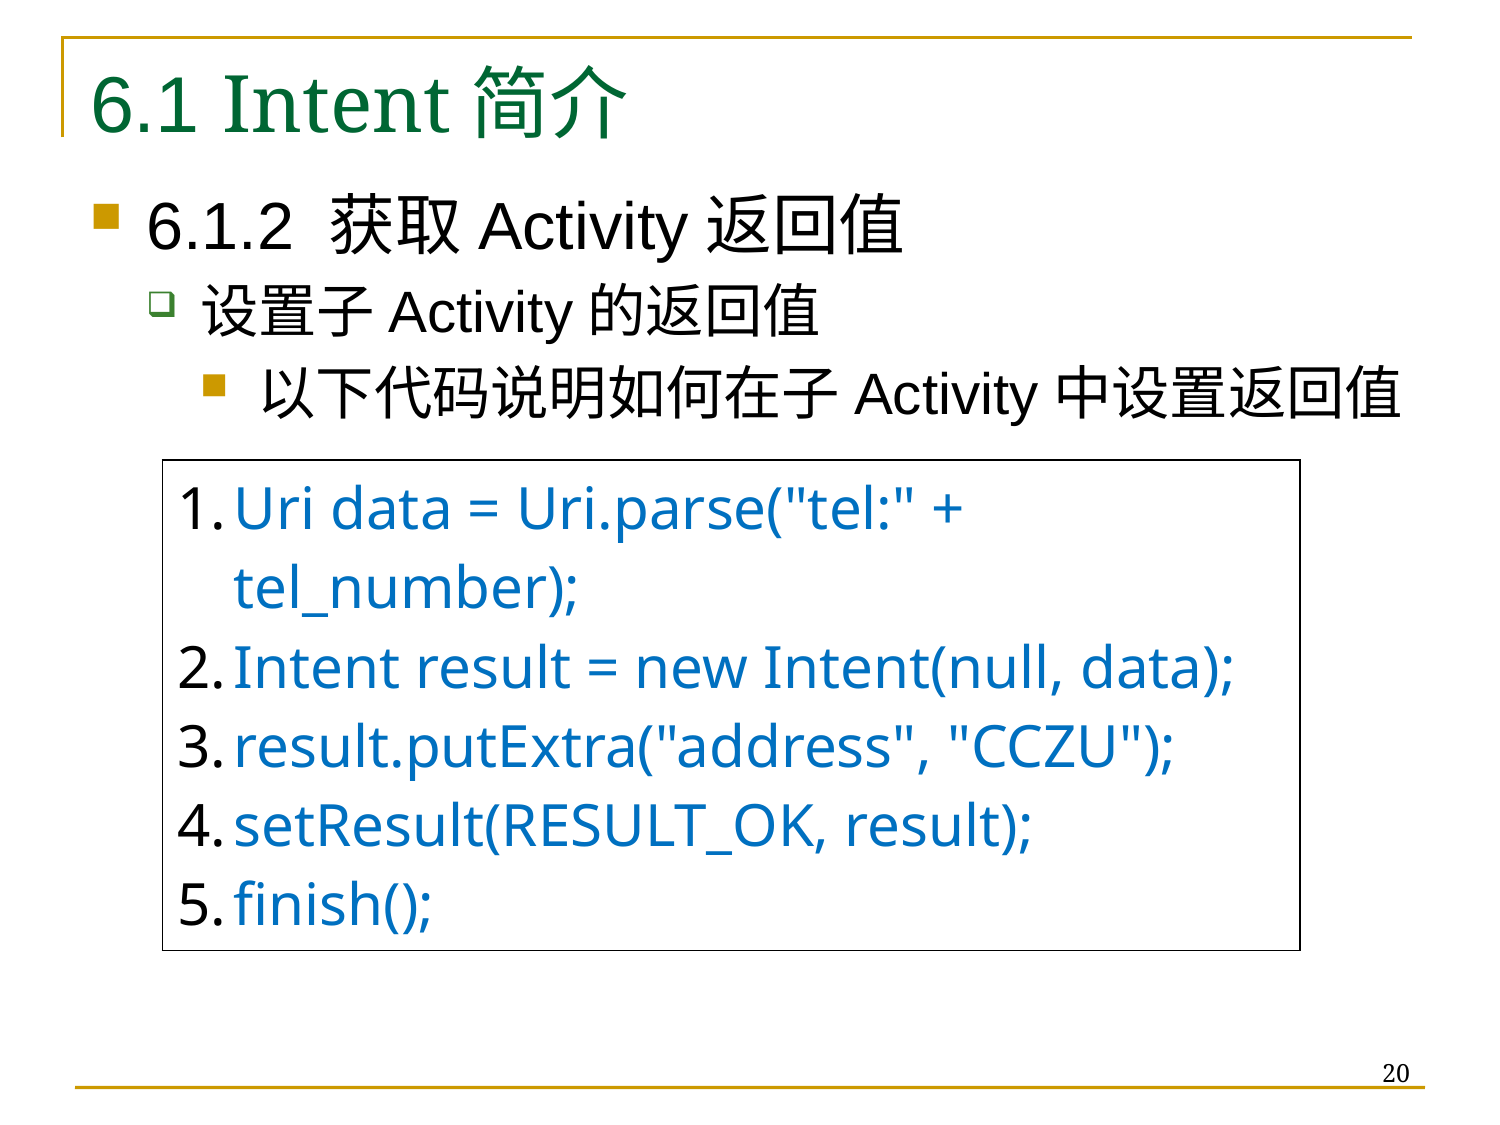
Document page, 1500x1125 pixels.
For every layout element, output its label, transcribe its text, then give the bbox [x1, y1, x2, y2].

table_header Uri data = Uri.parse("tel:" + tel_number); Intent result = new Intent(null, data); result.putExtra("address", "CCZU"); setResult(RESULT_OK, result); finish(); [163, 461, 1299, 950]
slide_number 20 [1074, 1023, 1426, 1100]
title 6.1 Intent简介 [75, 45, 1425, 163]
list 6.1.2 获取Activity返回值 设置子Activity的返回值 以下代码说明如何在子Activity中设置返回值 [75, 174, 1425, 438]
